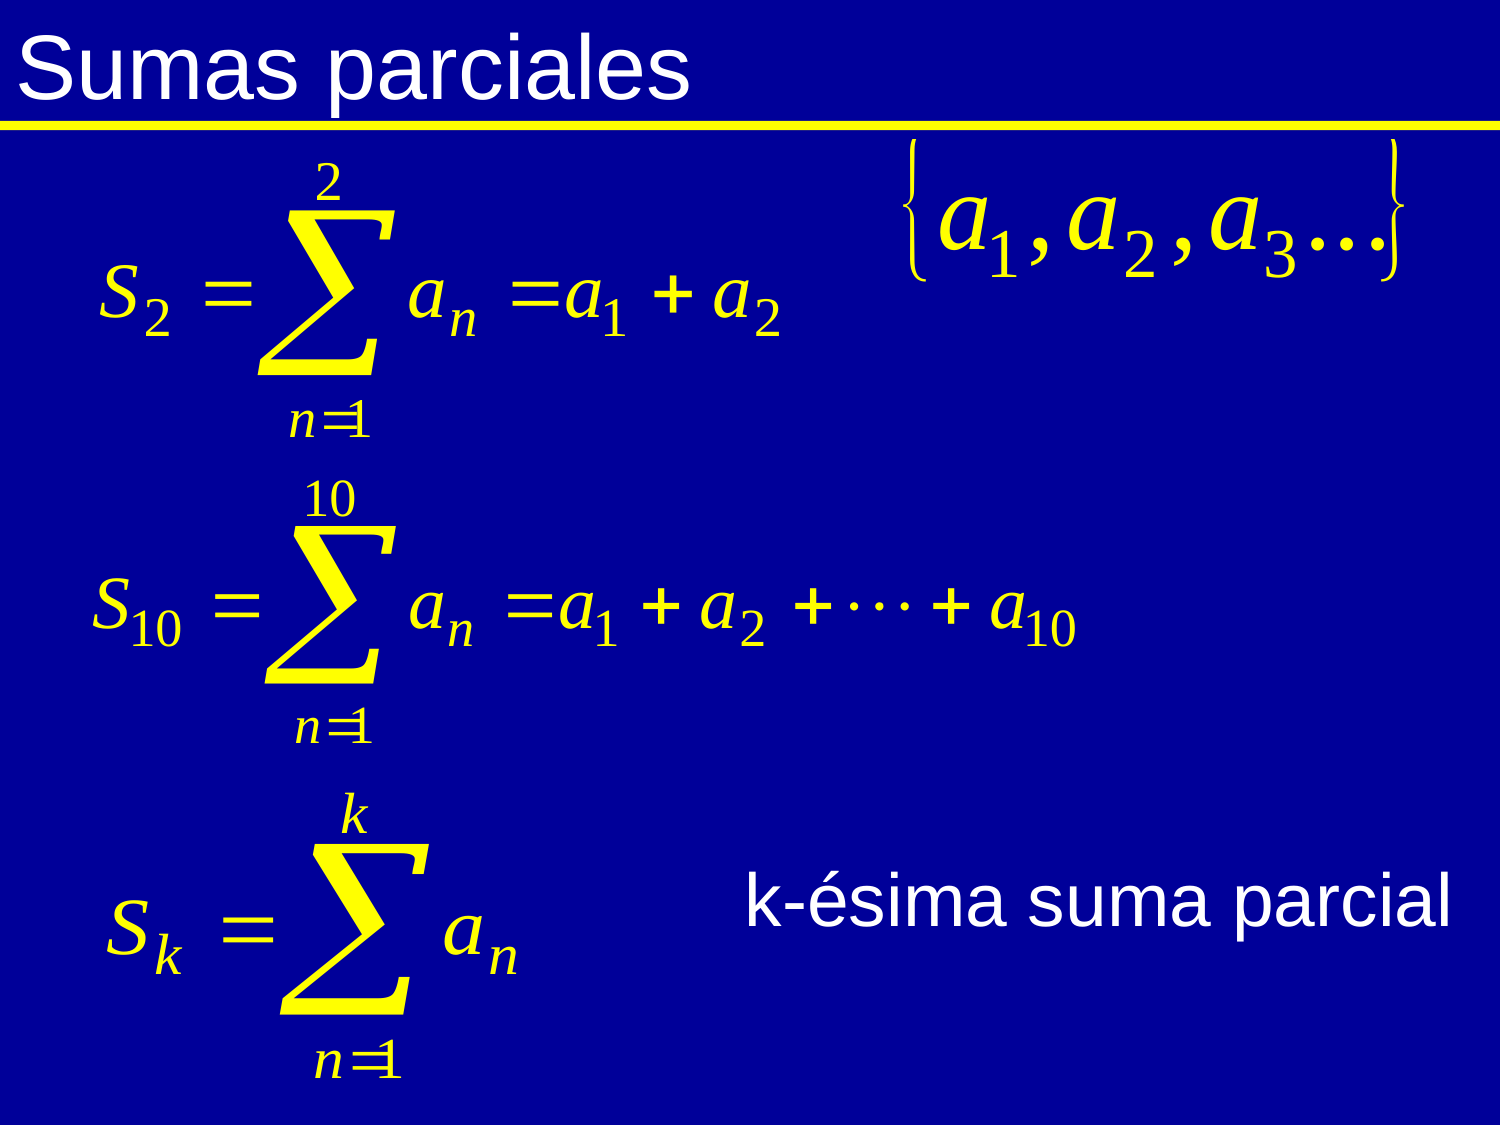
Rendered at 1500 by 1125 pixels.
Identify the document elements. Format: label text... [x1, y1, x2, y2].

text_box k-ésima suma parcial [729, 844, 1469, 949]
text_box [81, 776, 561, 1106]
title Sumas parciales [0, 0, 1276, 125]
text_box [76, 126, 811, 444]
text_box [70, 445, 1098, 768]
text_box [885, 139, 1426, 293]
